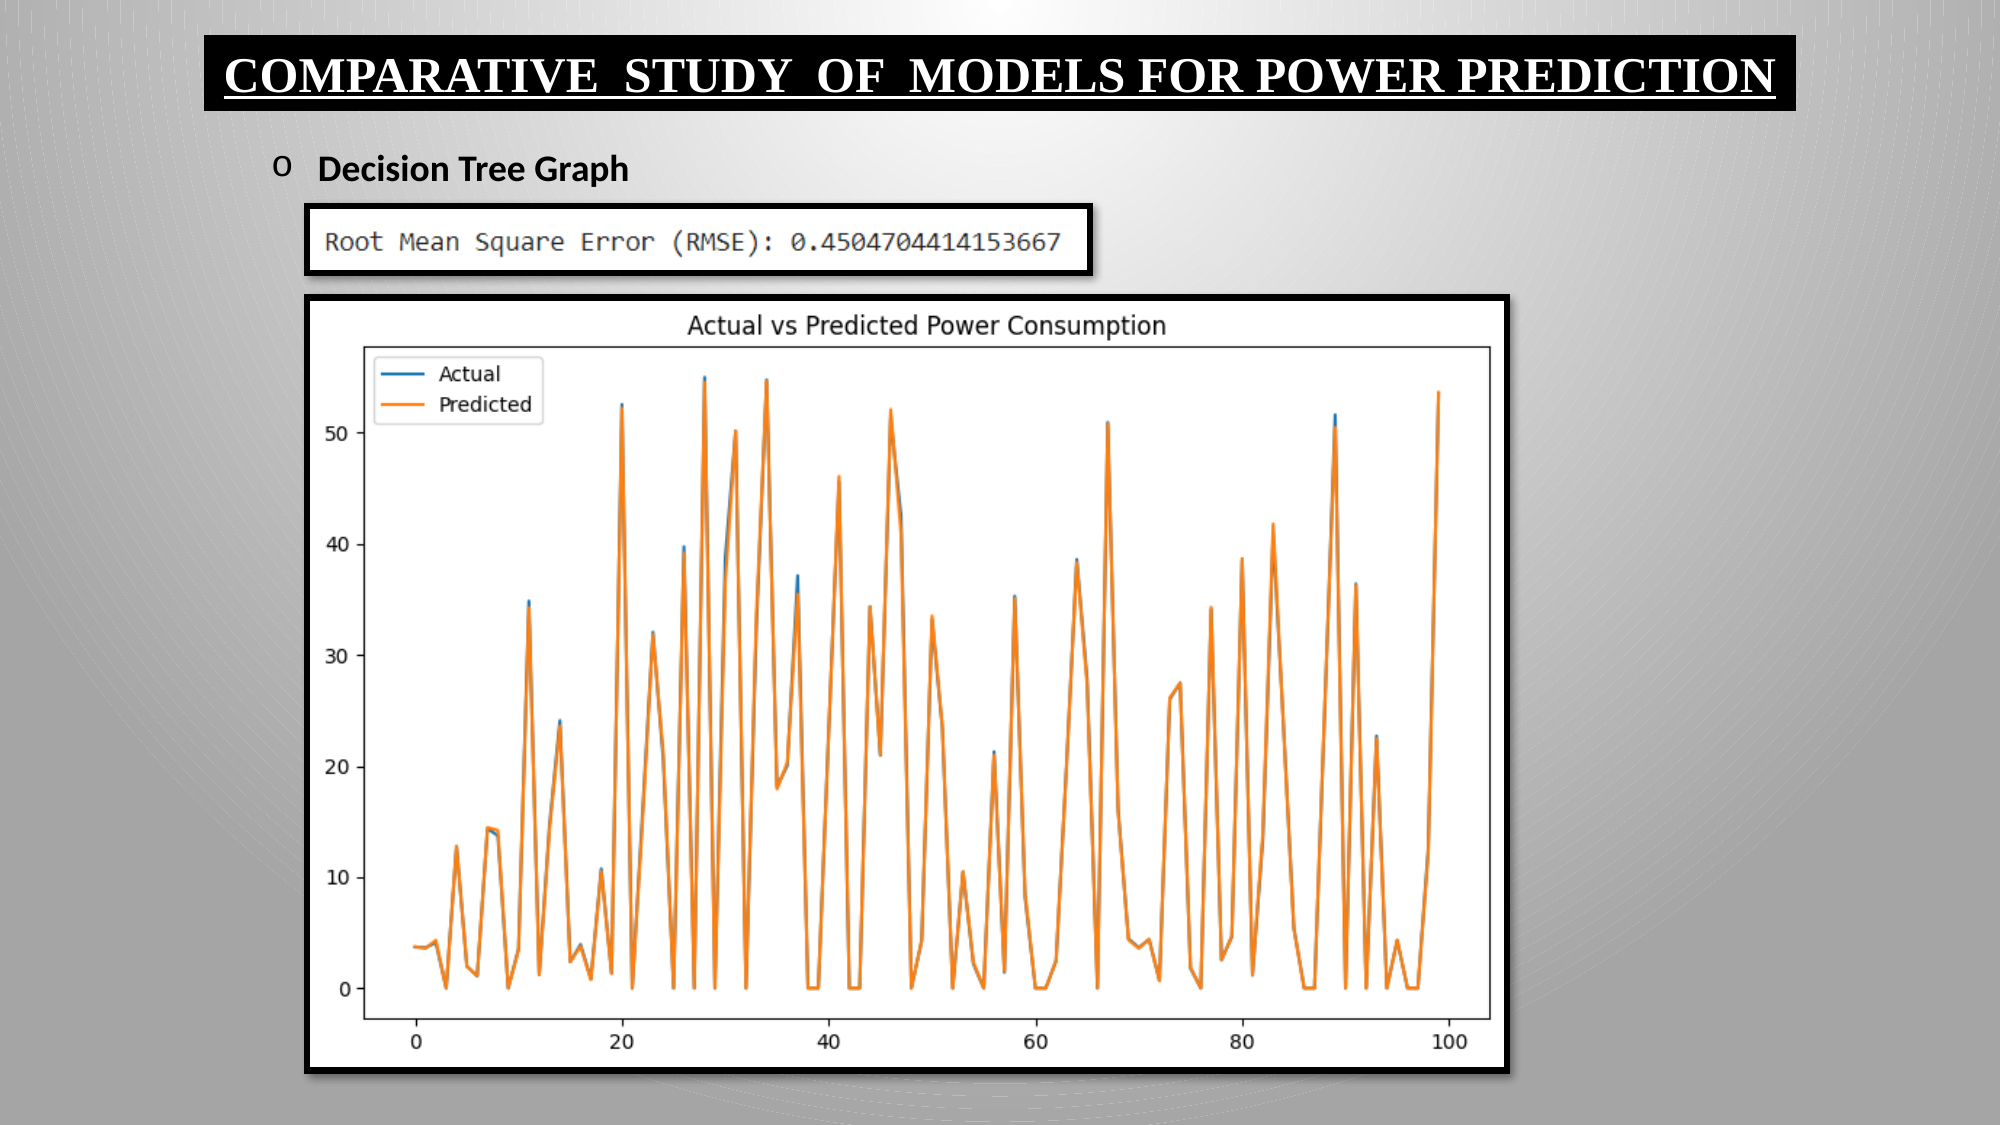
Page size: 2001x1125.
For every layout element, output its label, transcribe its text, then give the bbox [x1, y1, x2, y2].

text_box COMPARATIVE STUDY OF MODELS FOR POWER PREDICTION [204, 35, 1796, 111]
picture [310, 300, 1504, 1068]
text_box [427, 111, 1584, 183]
picture [310, 208, 1087, 270]
text_box Decision Tree Graph [256, 136, 1246, 197]
